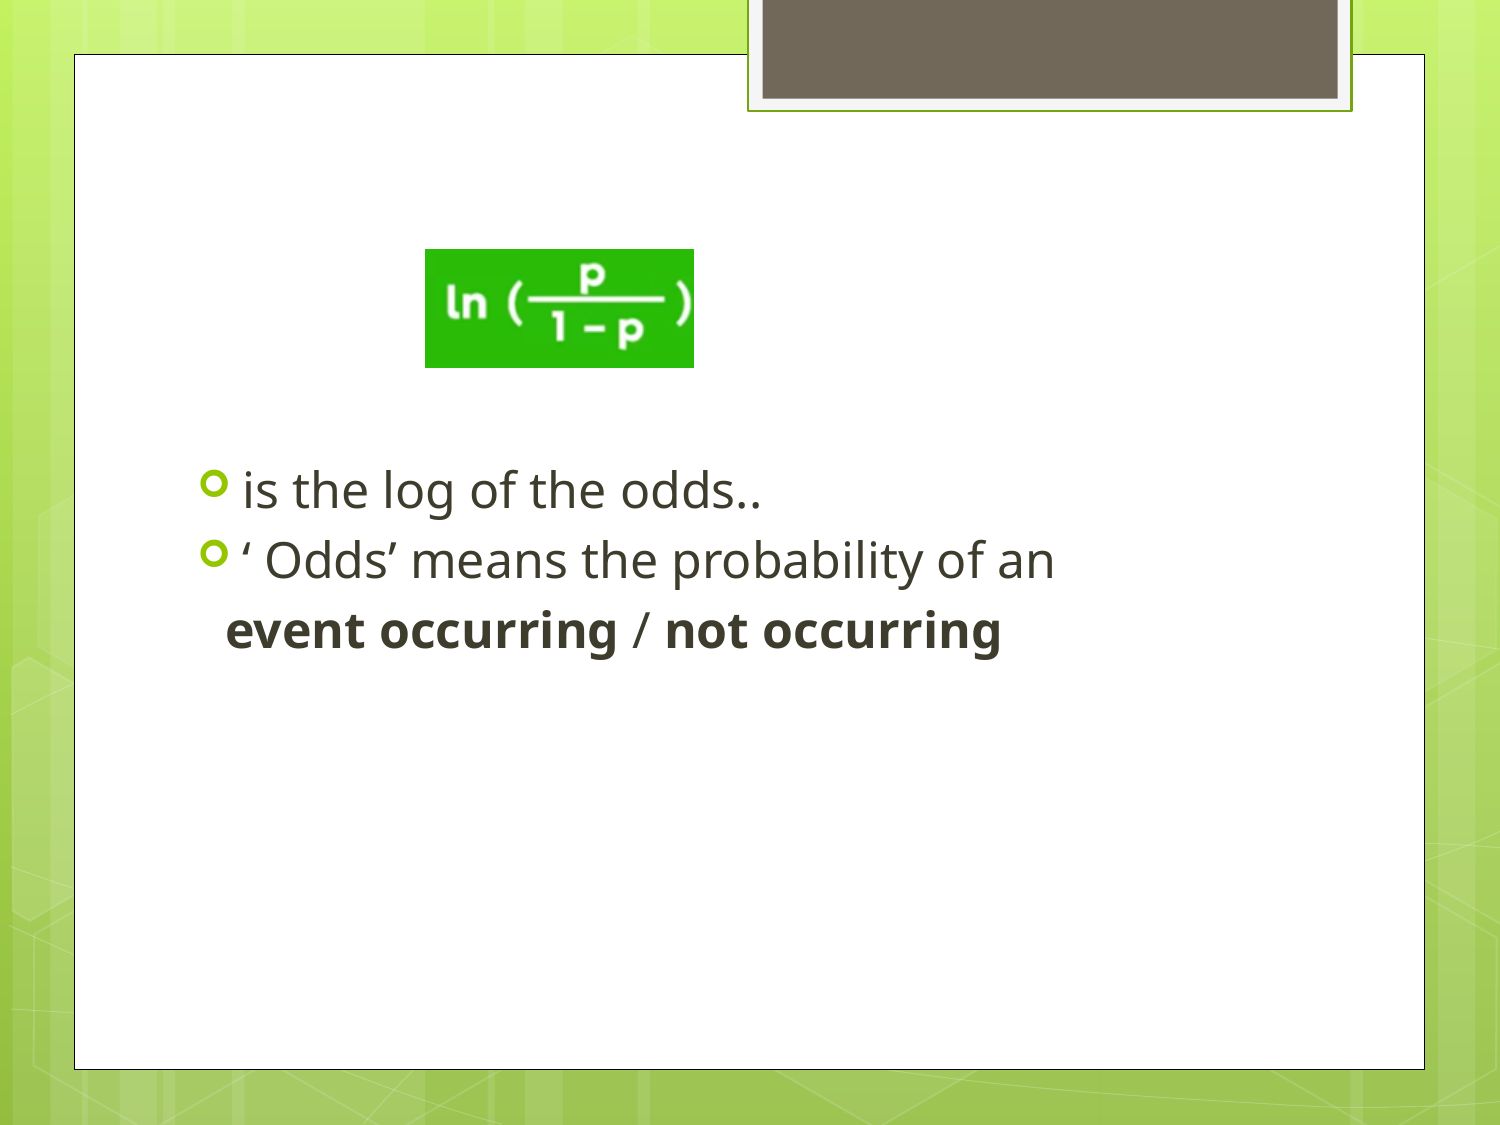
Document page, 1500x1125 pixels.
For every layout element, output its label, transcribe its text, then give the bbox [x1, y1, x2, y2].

list is the log of the odds.. ‘ Odds’ means the probability of an event occurring / not occurring [171, 381, 1283, 957]
picture [424, 249, 694, 368]
